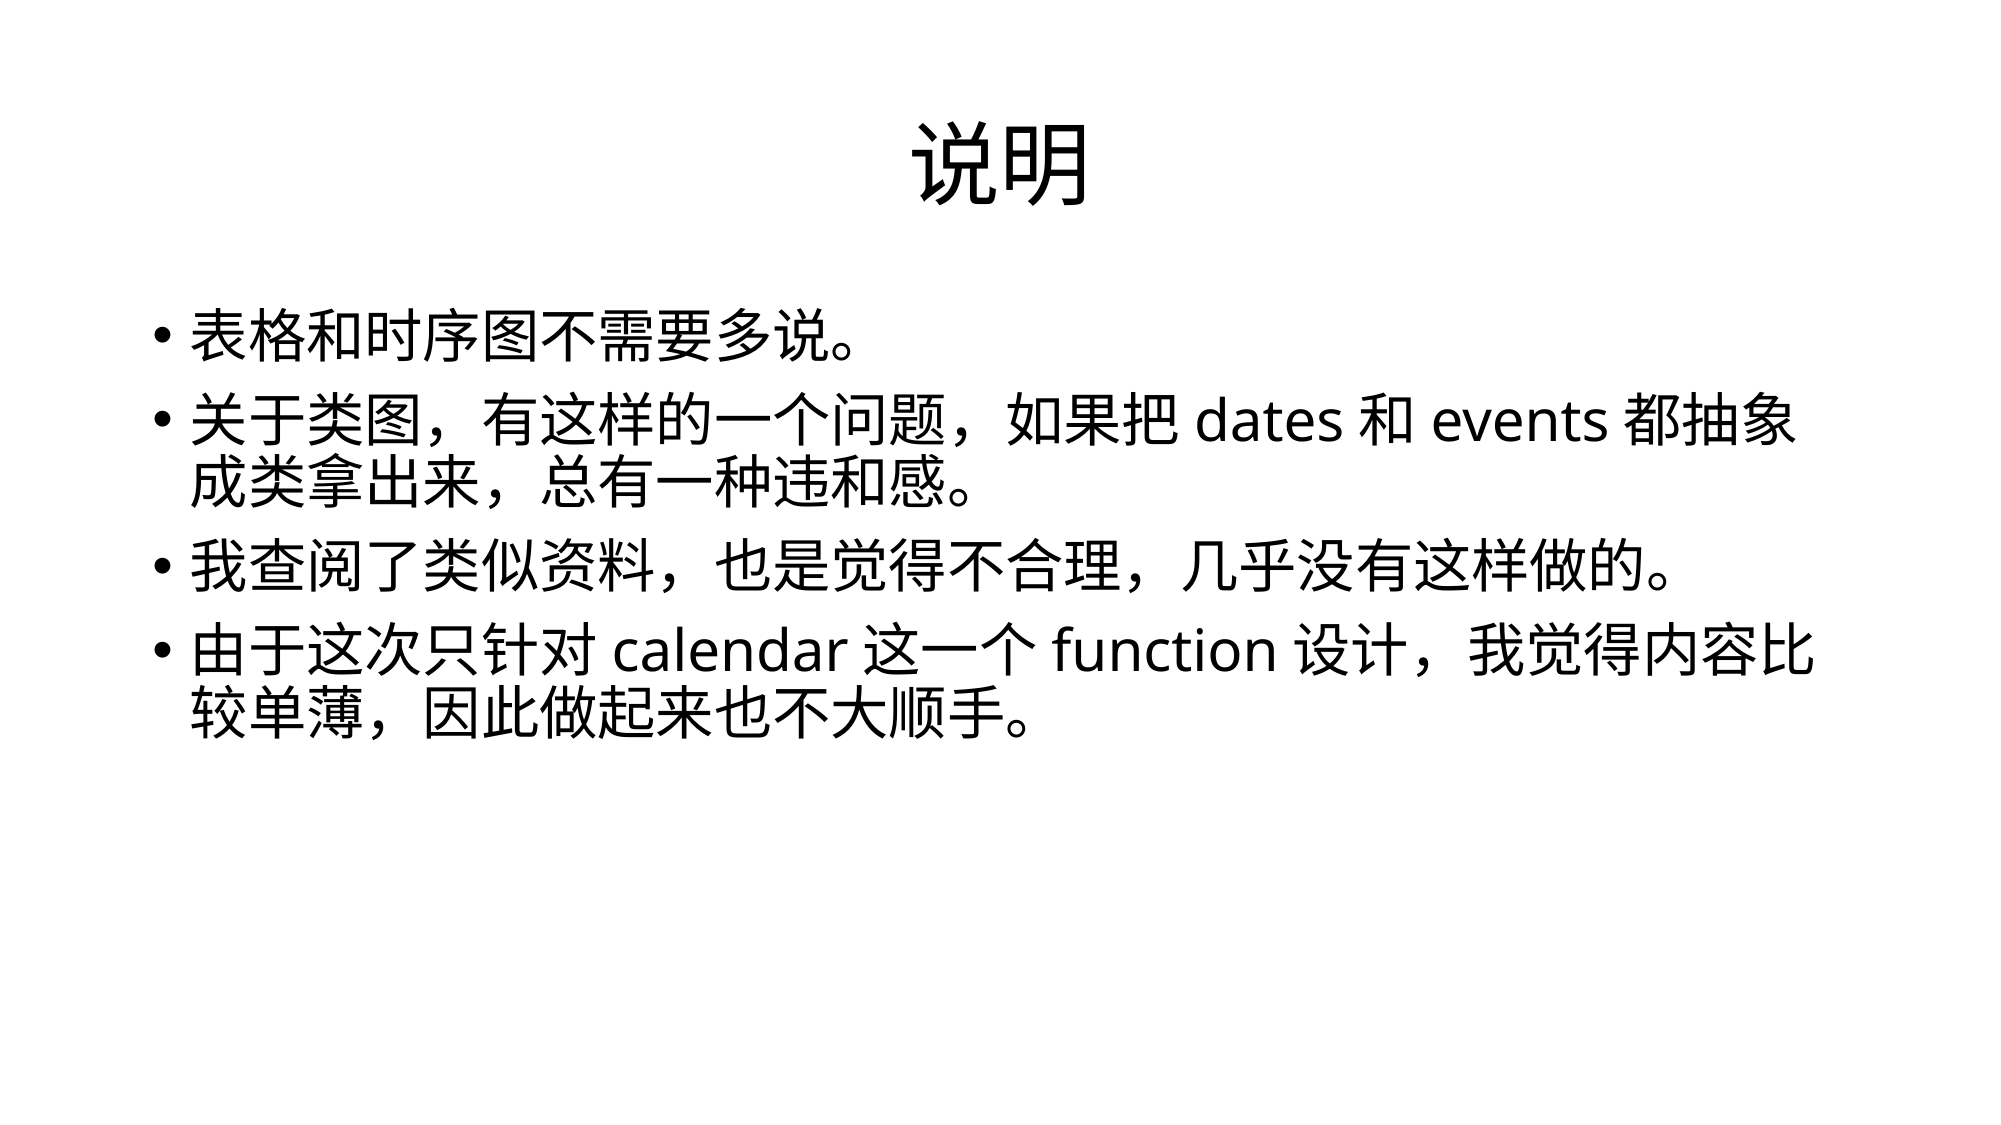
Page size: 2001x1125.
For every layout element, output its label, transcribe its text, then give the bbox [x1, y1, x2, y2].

title 说明 [137, 59, 1863, 278]
list 表格和时序图不需要多说。 关于类图，有这样的一个问题，如果把dates和events都抽象成类拿出来，总有一种违和感。 我查阅了类似资料，也是觉得不合理，几乎没有这样做的。 由于这次只针对calendar这一个function设计，我觉得内容比较单薄，因此做起来也不大顺手。 [137, 299, 1863, 1014]
